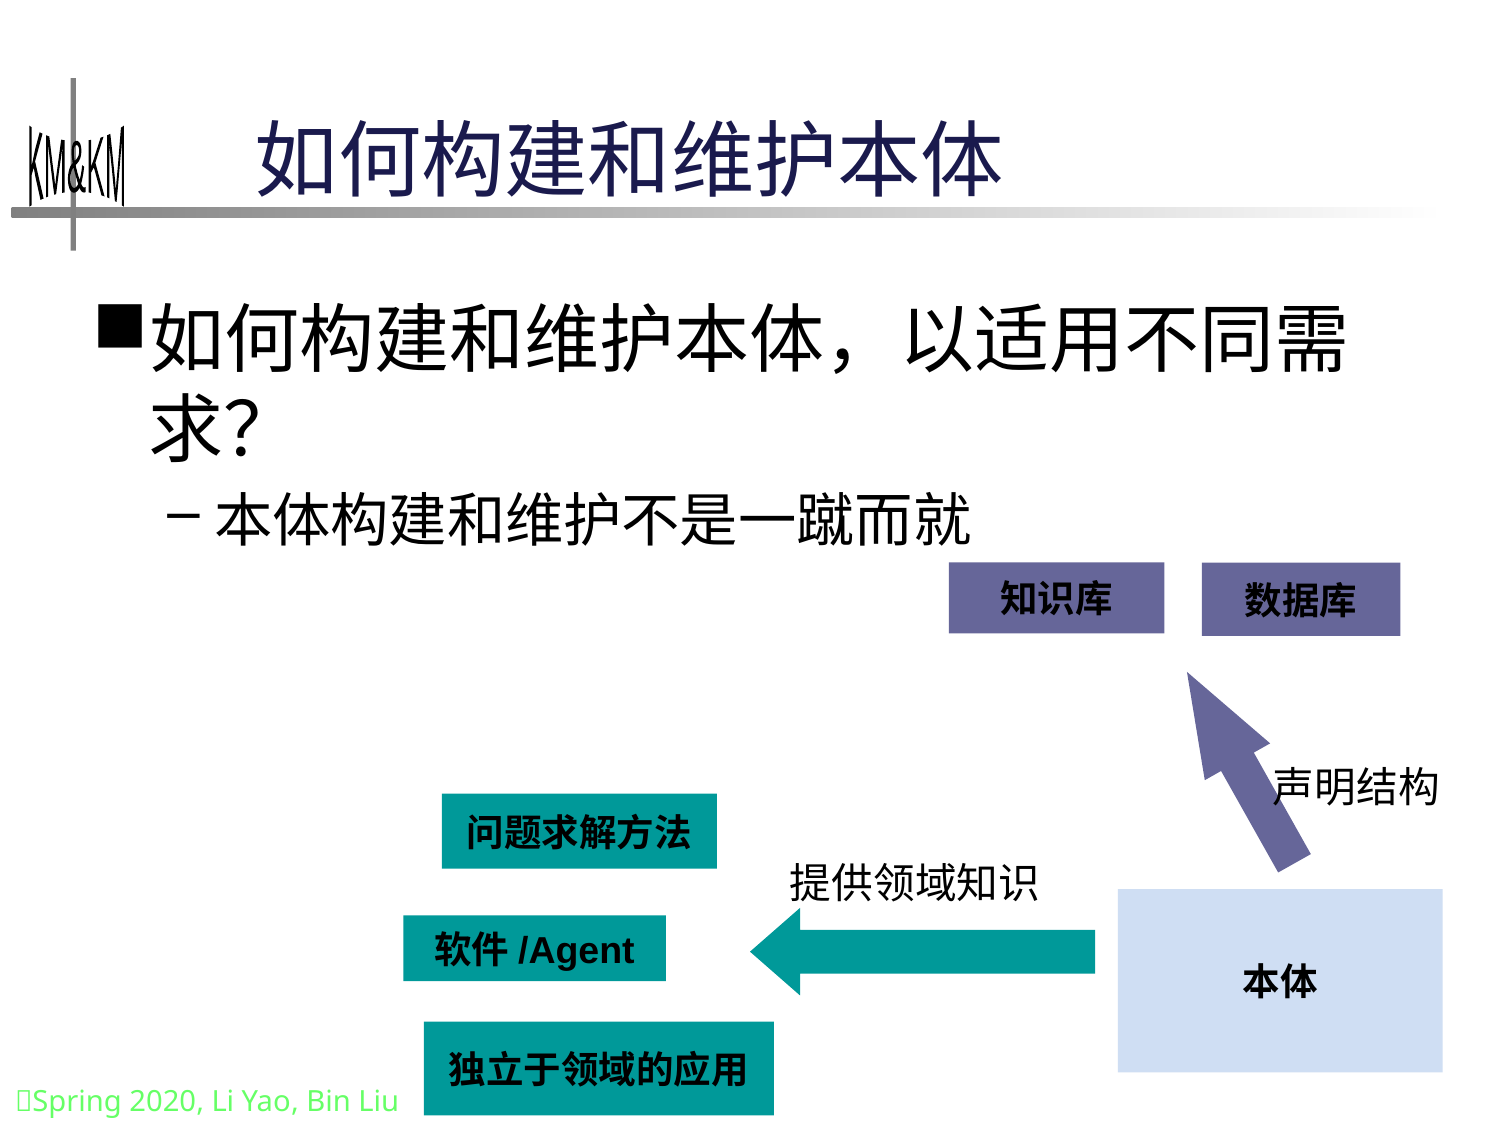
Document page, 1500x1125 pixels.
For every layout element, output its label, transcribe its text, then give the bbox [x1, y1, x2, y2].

text_box [750, 915, 1096, 996]
text_box [1186, 671, 1311, 873]
text_box 独立于领域的应用 [423, 1021, 774, 1116]
text_box 软件/Agent [403, 915, 666, 982]
text_box 声明结构 [1258, 753, 1455, 819]
text_box 数据库 [1201, 562, 1401, 636]
text_box 问题求解方法 [441, 793, 717, 869]
text_box 本体 [1117, 889, 1443, 1073]
title 如何构建和维护本体 [239, 112, 1500, 203]
text_box 提供领域知识 [775, 849, 1056, 915]
text_box 知识库 [948, 562, 1165, 634]
list 如何构建和维护本体，以适用不同需求？ 本体构建和维护不是一蹴而就 [76, 283, 1428, 1004]
